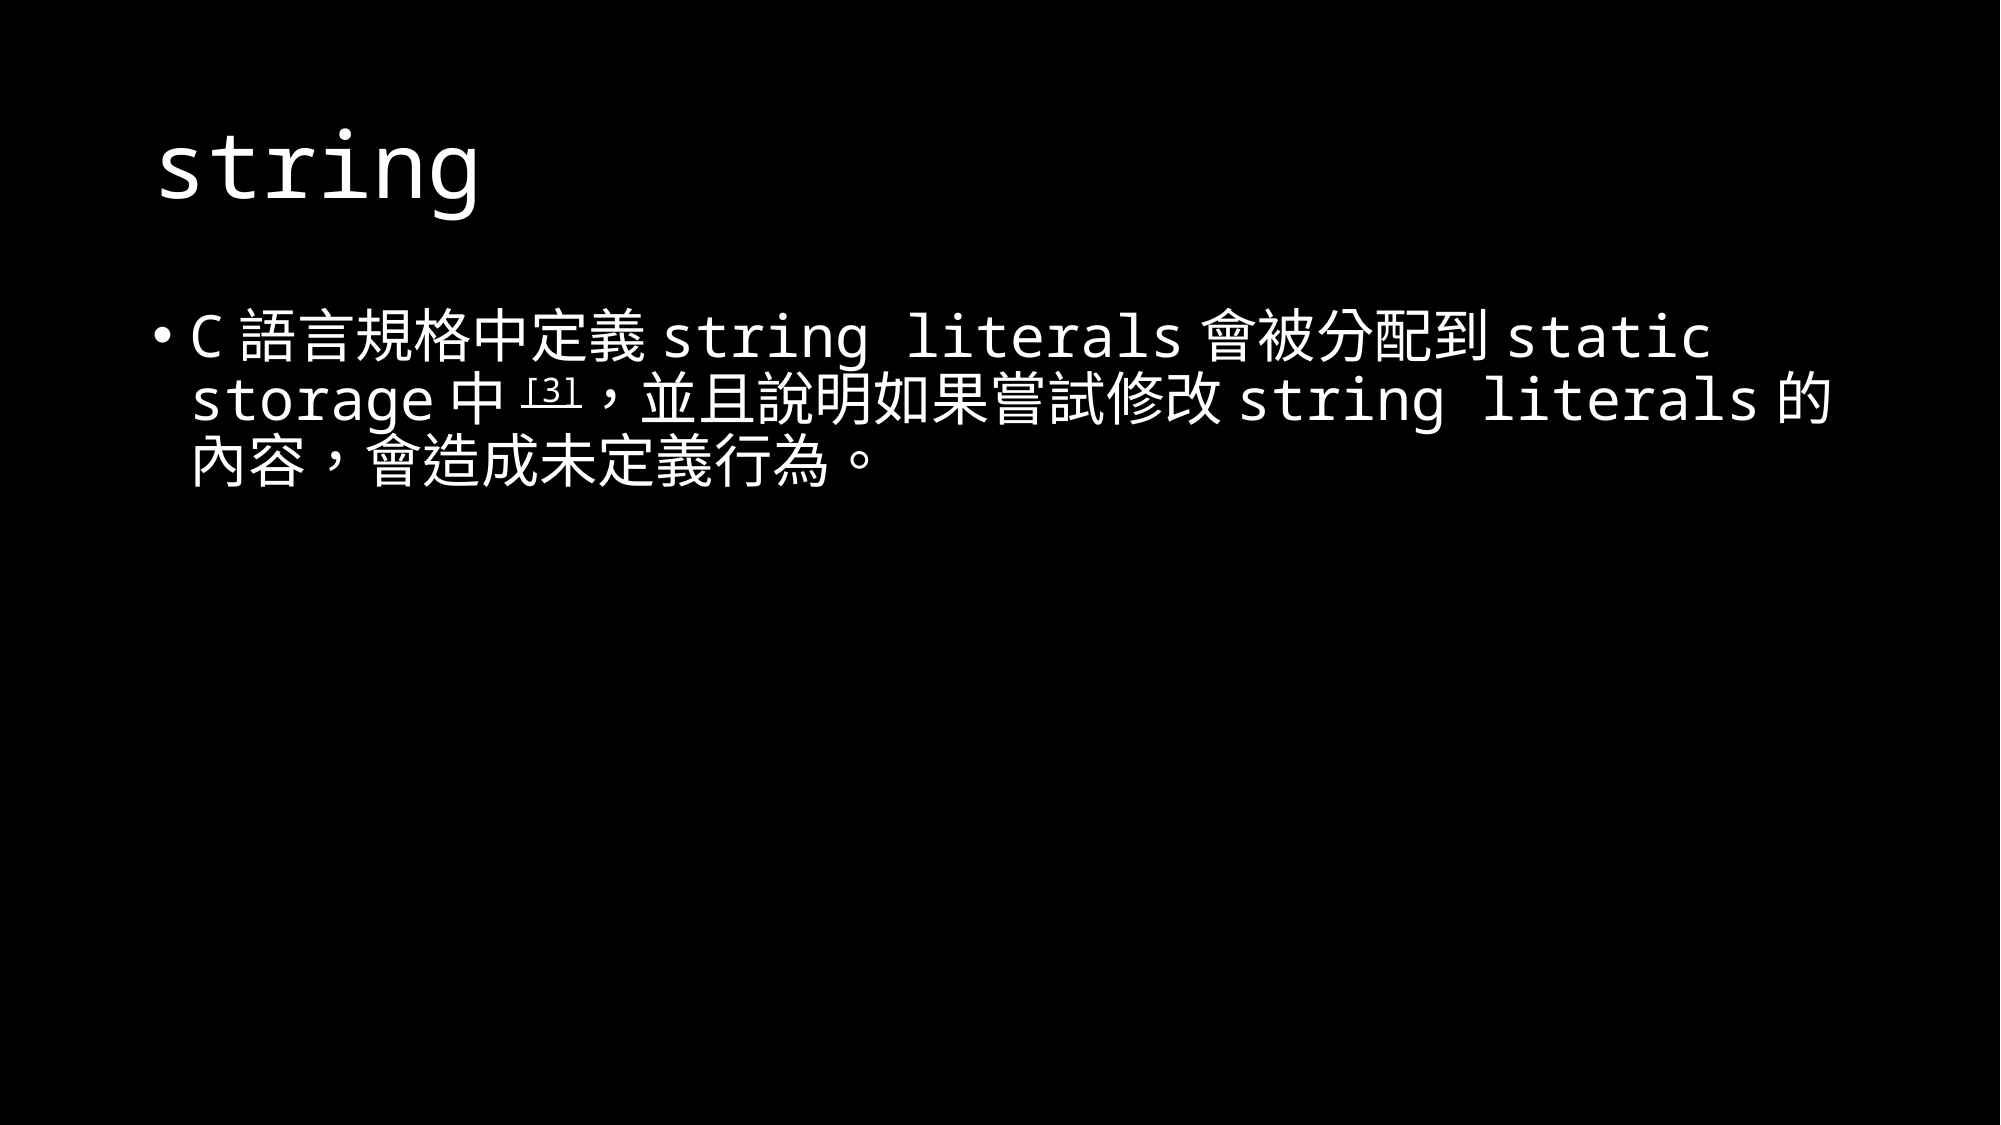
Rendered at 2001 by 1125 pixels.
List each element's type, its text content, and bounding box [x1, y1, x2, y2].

list C語言規格中定義string literals會被分配到static storage中[3]，並且說明如果嘗試修改string literals的內容，會造成未定義行為。 [137, 299, 1863, 1014]
title string [137, 59, 1863, 278]
